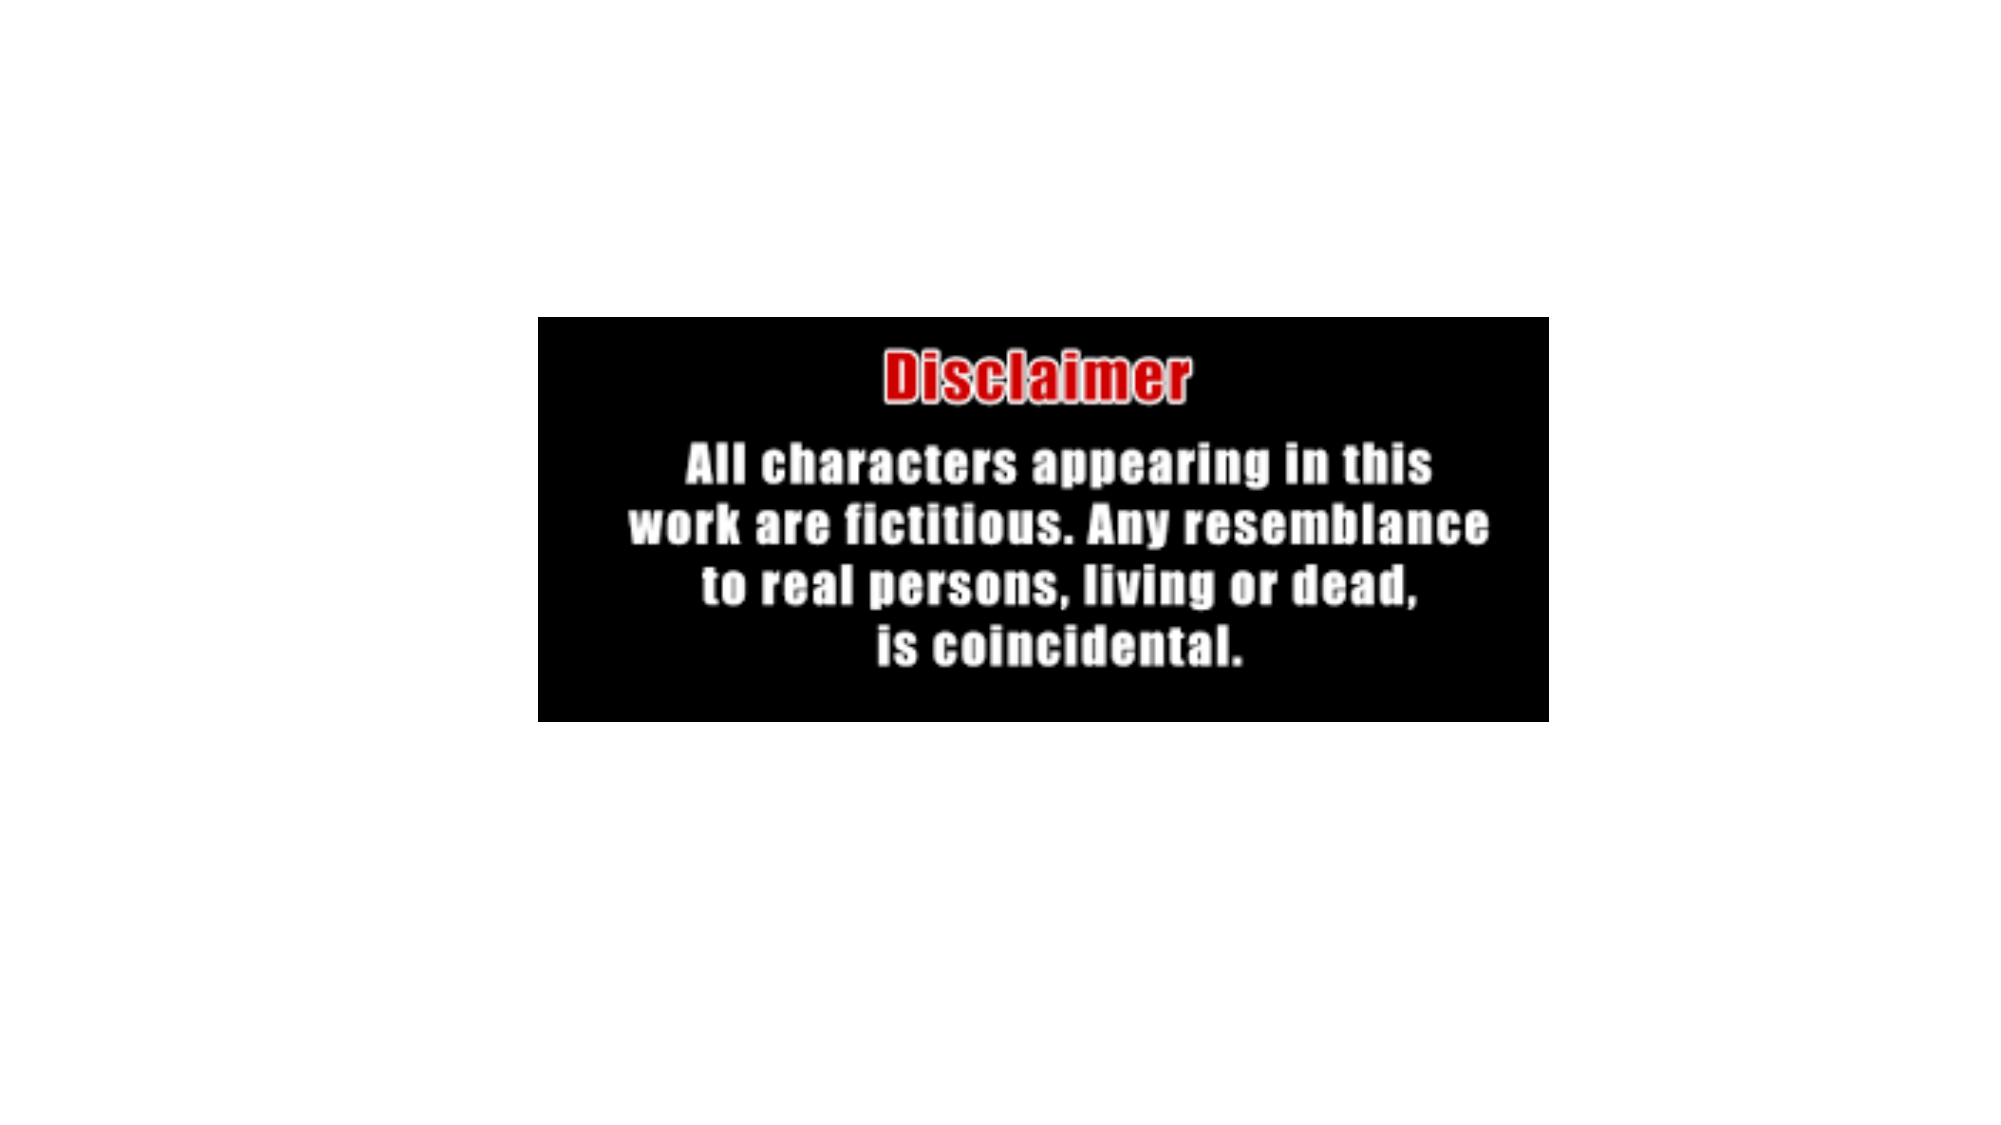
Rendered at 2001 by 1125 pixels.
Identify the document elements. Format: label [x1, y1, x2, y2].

picture [538, 317, 1549, 722]
